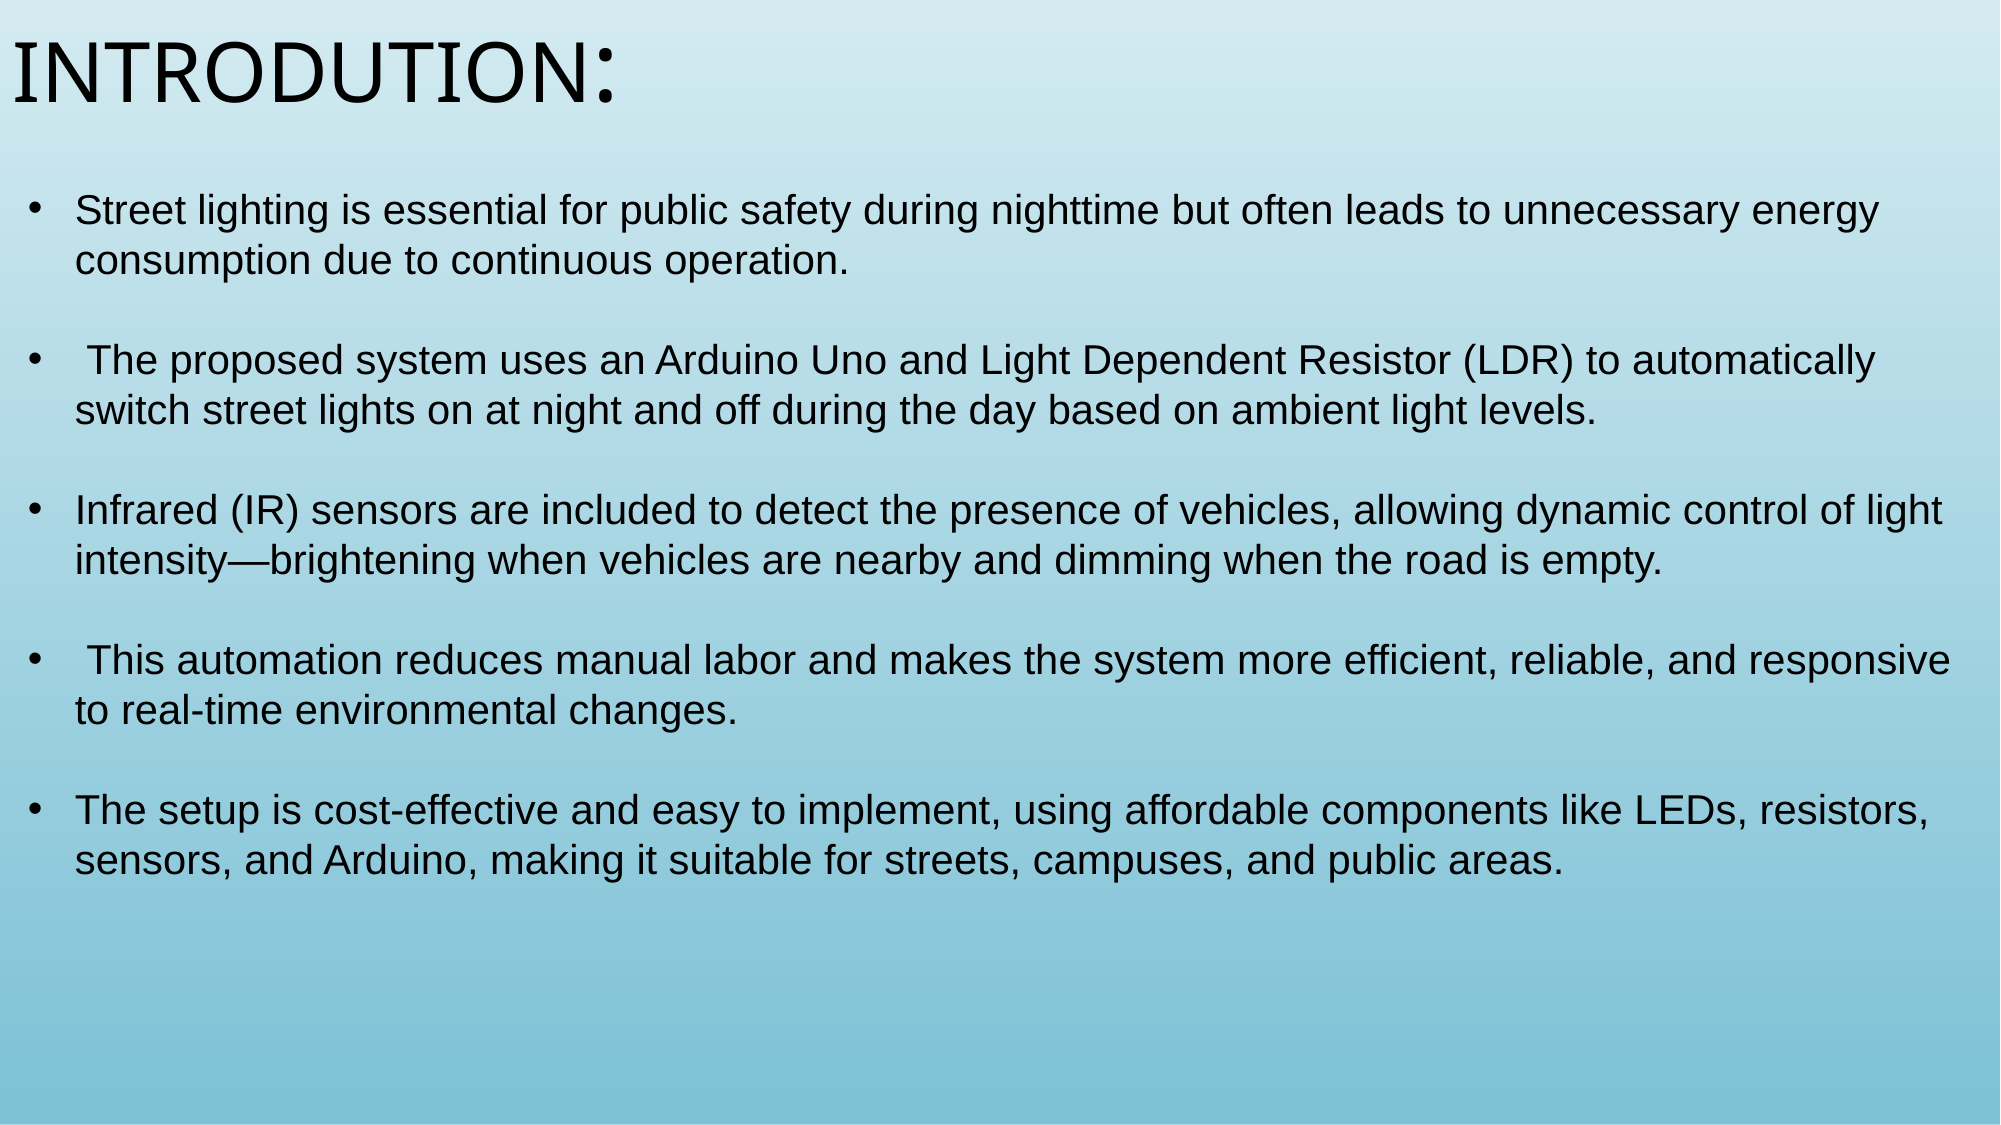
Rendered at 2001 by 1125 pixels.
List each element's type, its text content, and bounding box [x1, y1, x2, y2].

picture [0, 0, 2000, 1125]
text_box Street lighting is essential for public safety during nighttime but often leads to unnecessary energy consumption due to continuous operation. The proposed system uses an Arduino Uno and Light Dependent Resistor (LDR) to automatically switch street lights on at night and off during the day based on ambient light levels. Infrared (IR) sensors are included to detect the presence of vehicles, allowing dynamic control of light intensity—brightening when vehicles are nearby and dimming when the road is empty. This automation reduces manual labor and makes the system more efficient, reliable, and responsive to real-time environmental changes. The setup is cost-effective and easy to implement, using affordable components like LEDs, resistors, sensors, and Arduino, making it suitable for streets, campuses, and public areas. [12, 175, 2000, 891]
title INTRODUTION: [12, 2, 854, 175]
